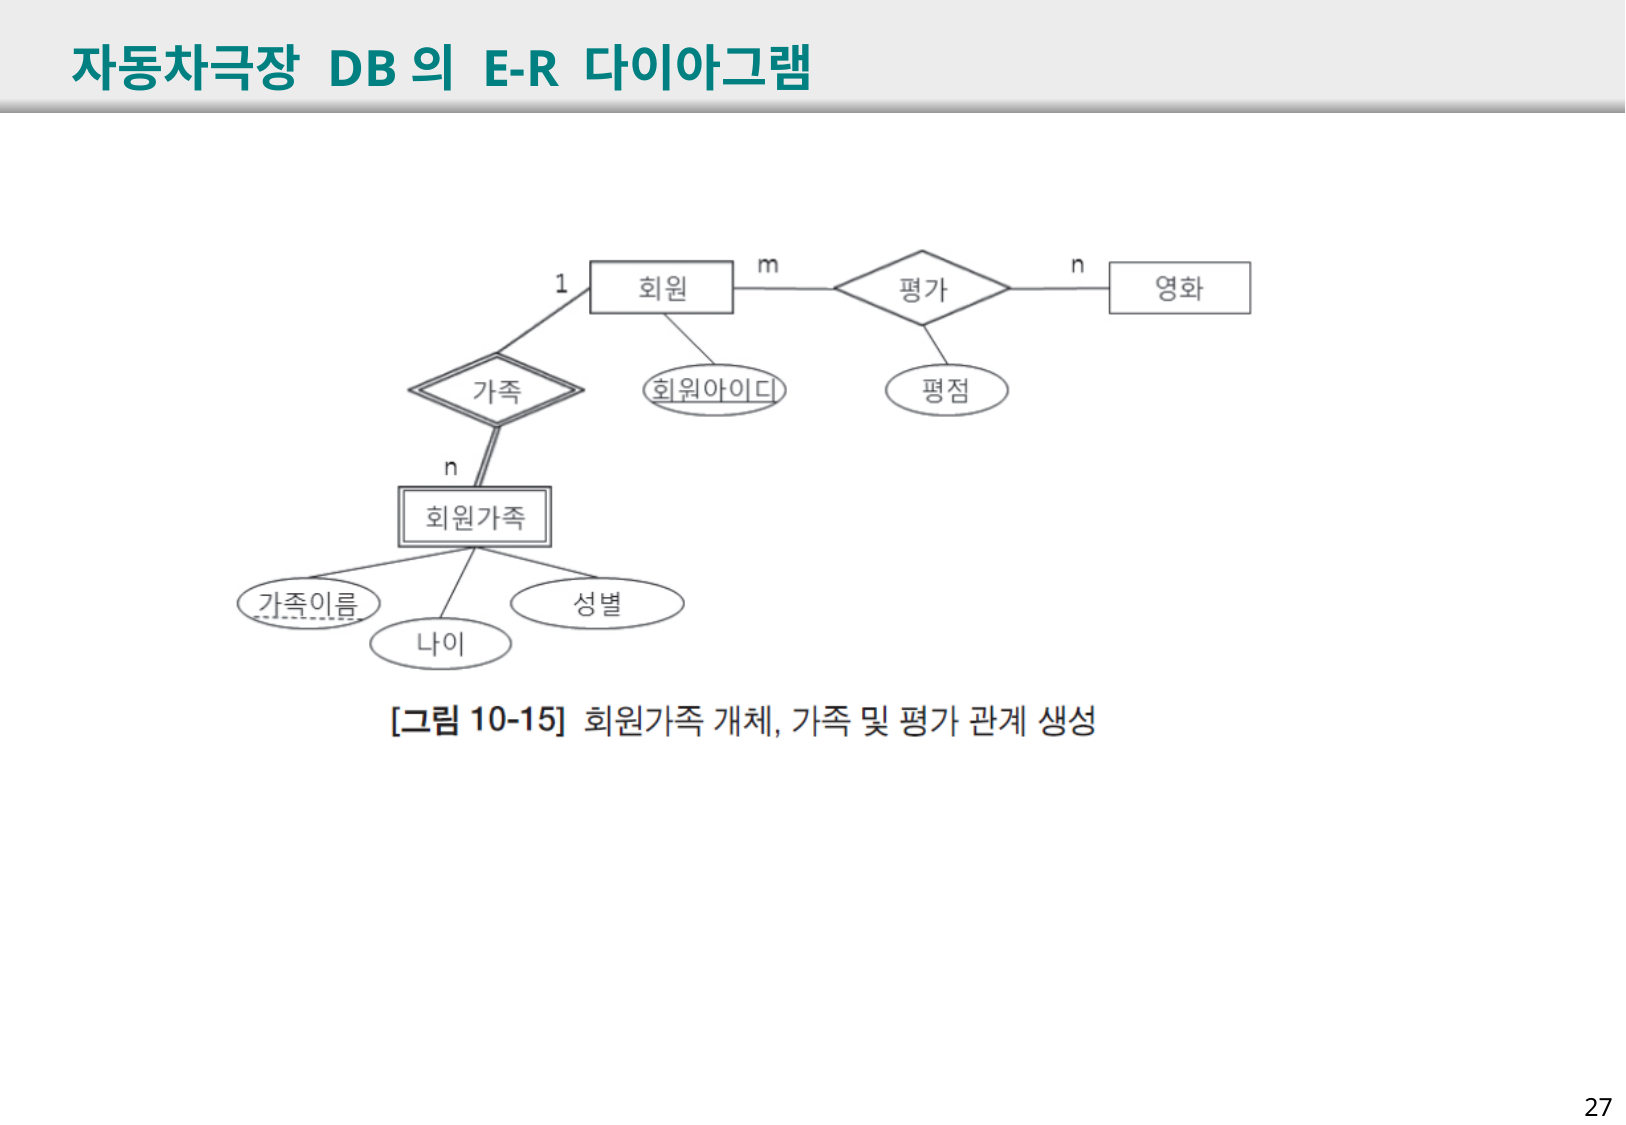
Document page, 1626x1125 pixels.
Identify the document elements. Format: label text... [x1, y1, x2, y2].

picture [221, 231, 1260, 746]
title 자동차극장 DB의 E-R 다이아그램 [56, 18, 1545, 115]
